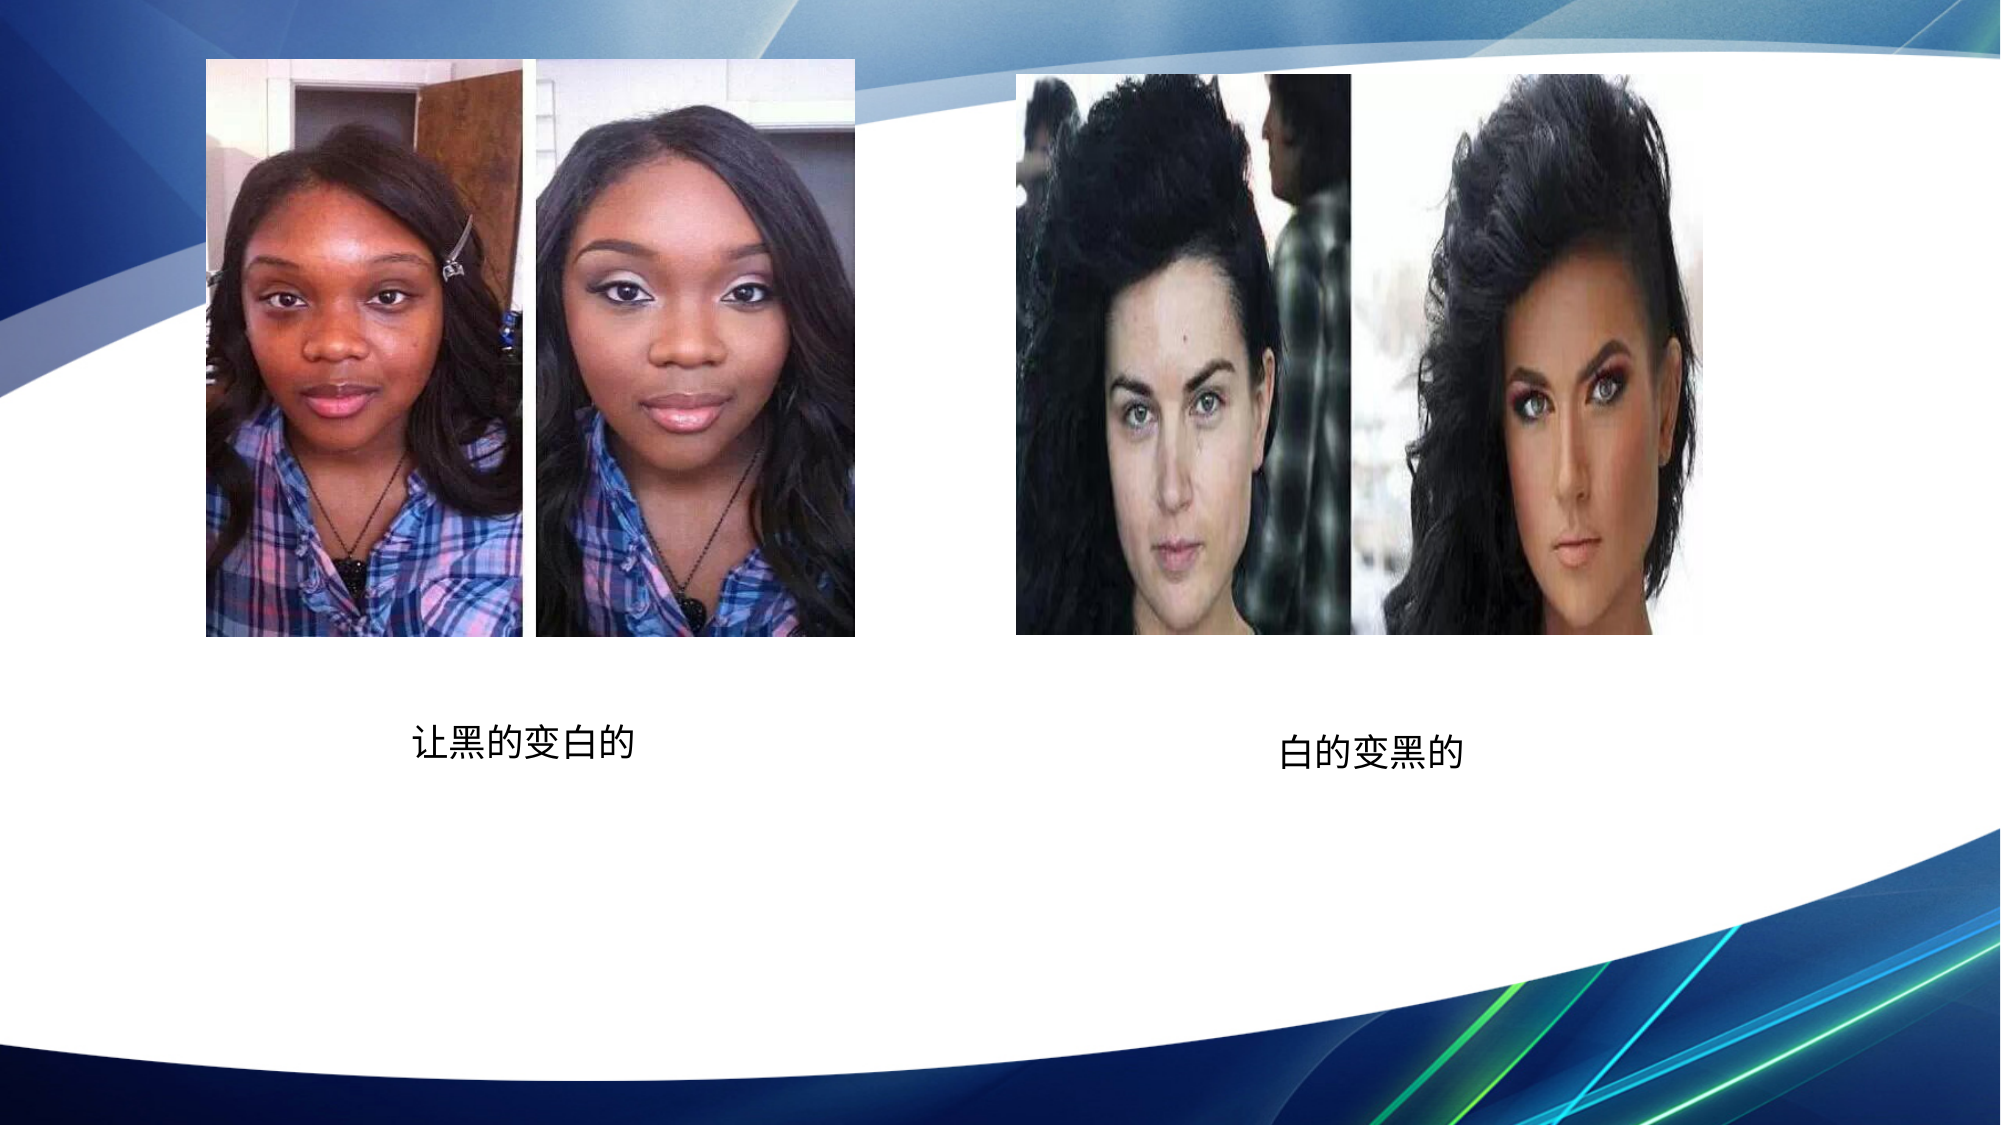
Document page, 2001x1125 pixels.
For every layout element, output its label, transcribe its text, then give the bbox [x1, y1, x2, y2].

text_box 白的变黑的 [1127, 721, 1616, 781]
picture [0, 0, 2001, 1125]
text_box 让黑的变白的 [253, 711, 795, 772]
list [206, 59, 856, 637]
